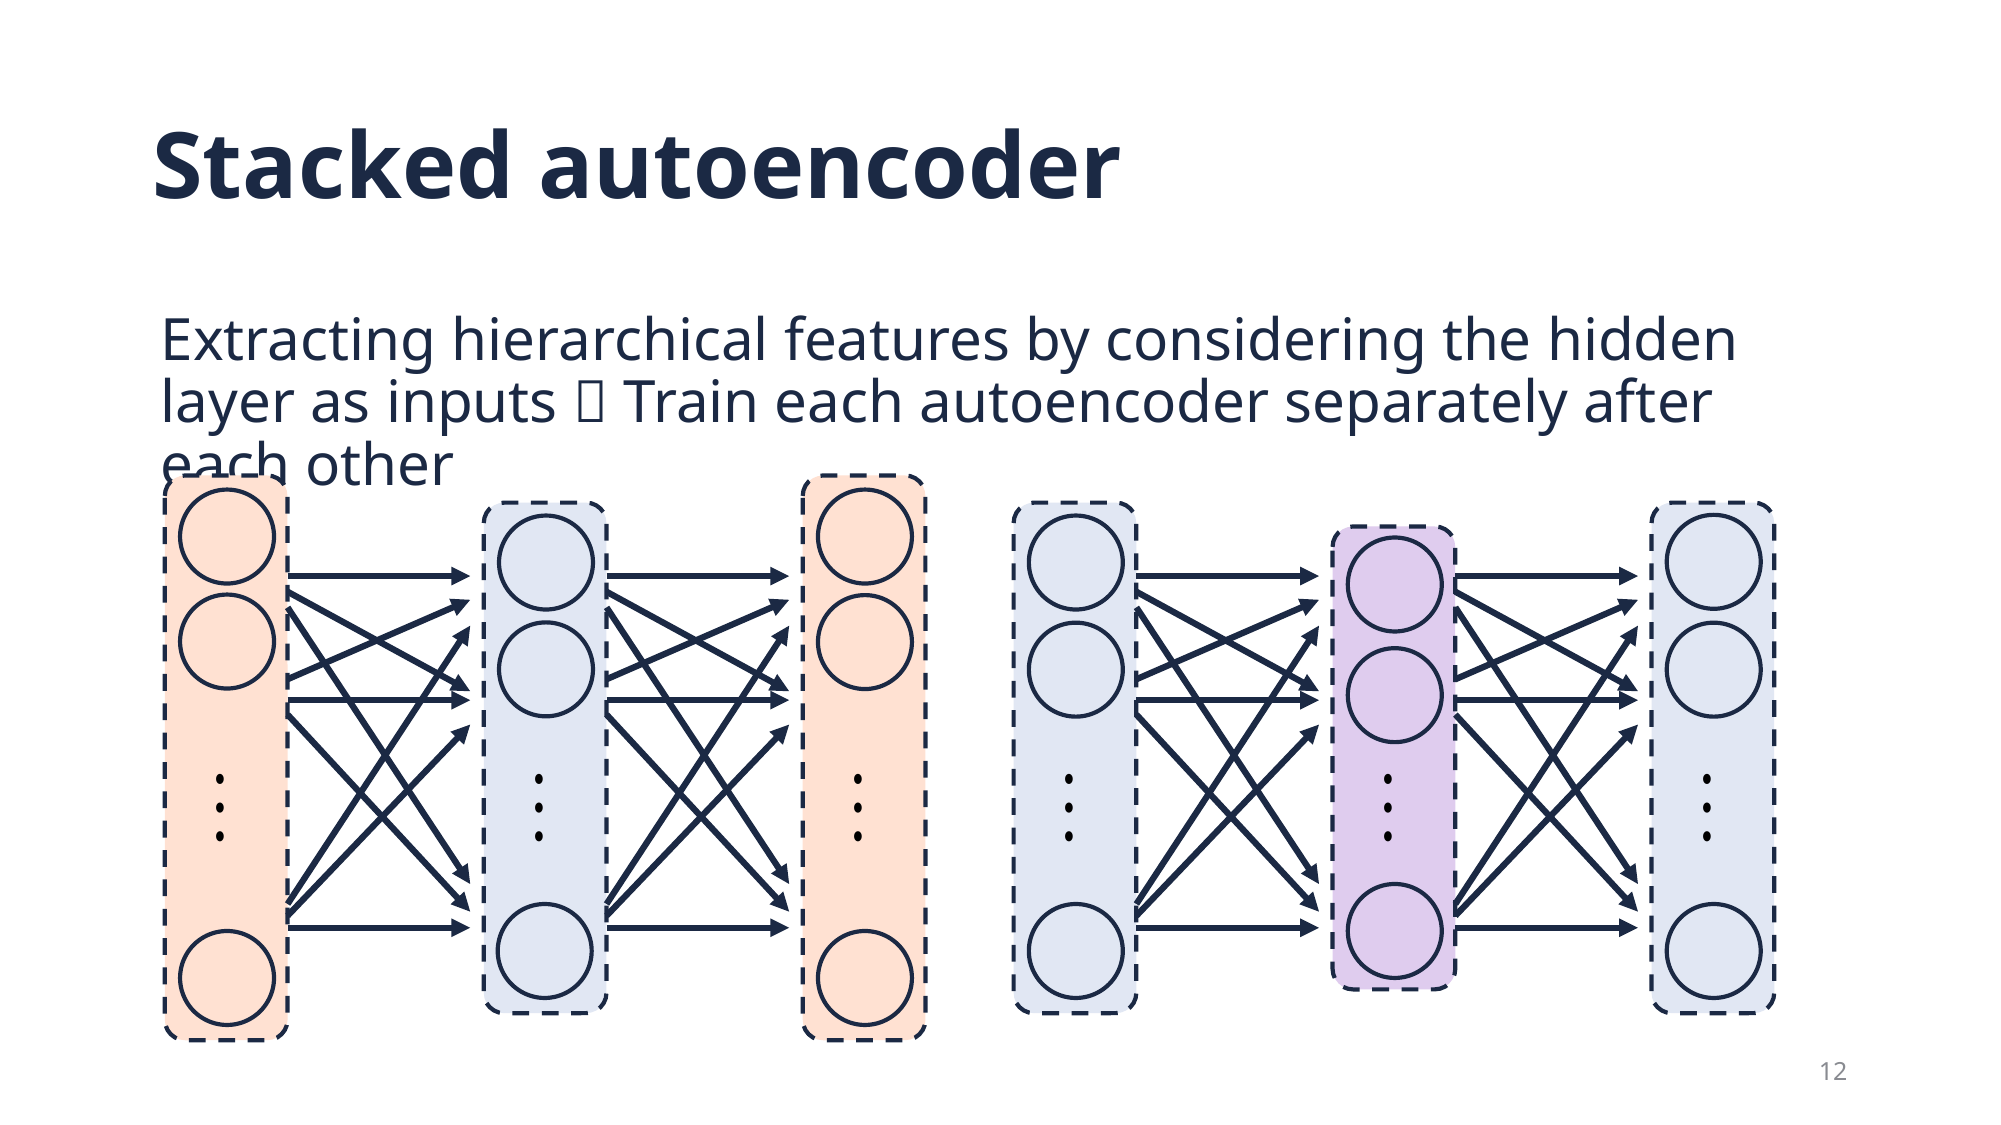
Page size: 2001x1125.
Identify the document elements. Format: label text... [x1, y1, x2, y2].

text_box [606, 591, 790, 599]
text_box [1455, 724, 1639, 916]
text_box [1651, 502, 1775, 1014]
list Extracting hierarchical features by considering the hidden layer as inputs  Train each autoencoder separately after each other [137, 302, 1863, 1004]
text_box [287, 599, 471, 625]
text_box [164, 475, 288, 1041]
title Stacked autoencoder [137, 59, 1863, 278]
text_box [287, 625, 471, 724]
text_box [1455, 599, 1639, 625]
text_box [1136, 599, 1320, 625]
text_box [1455, 591, 1639, 599]
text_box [606, 625, 790, 724]
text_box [606, 724, 790, 916]
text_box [802, 475, 926, 1041]
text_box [483, 502, 607, 1014]
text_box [606, 599, 790, 625]
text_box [1136, 625, 1320, 723]
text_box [1332, 526, 1456, 990]
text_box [1013, 502, 1137, 1014]
slide_number 12 [1412, 1042, 1863, 1103]
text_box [1136, 591, 1320, 599]
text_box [1136, 724, 1320, 916]
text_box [287, 591, 471, 599]
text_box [287, 724, 471, 916]
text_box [1455, 625, 1639, 723]
